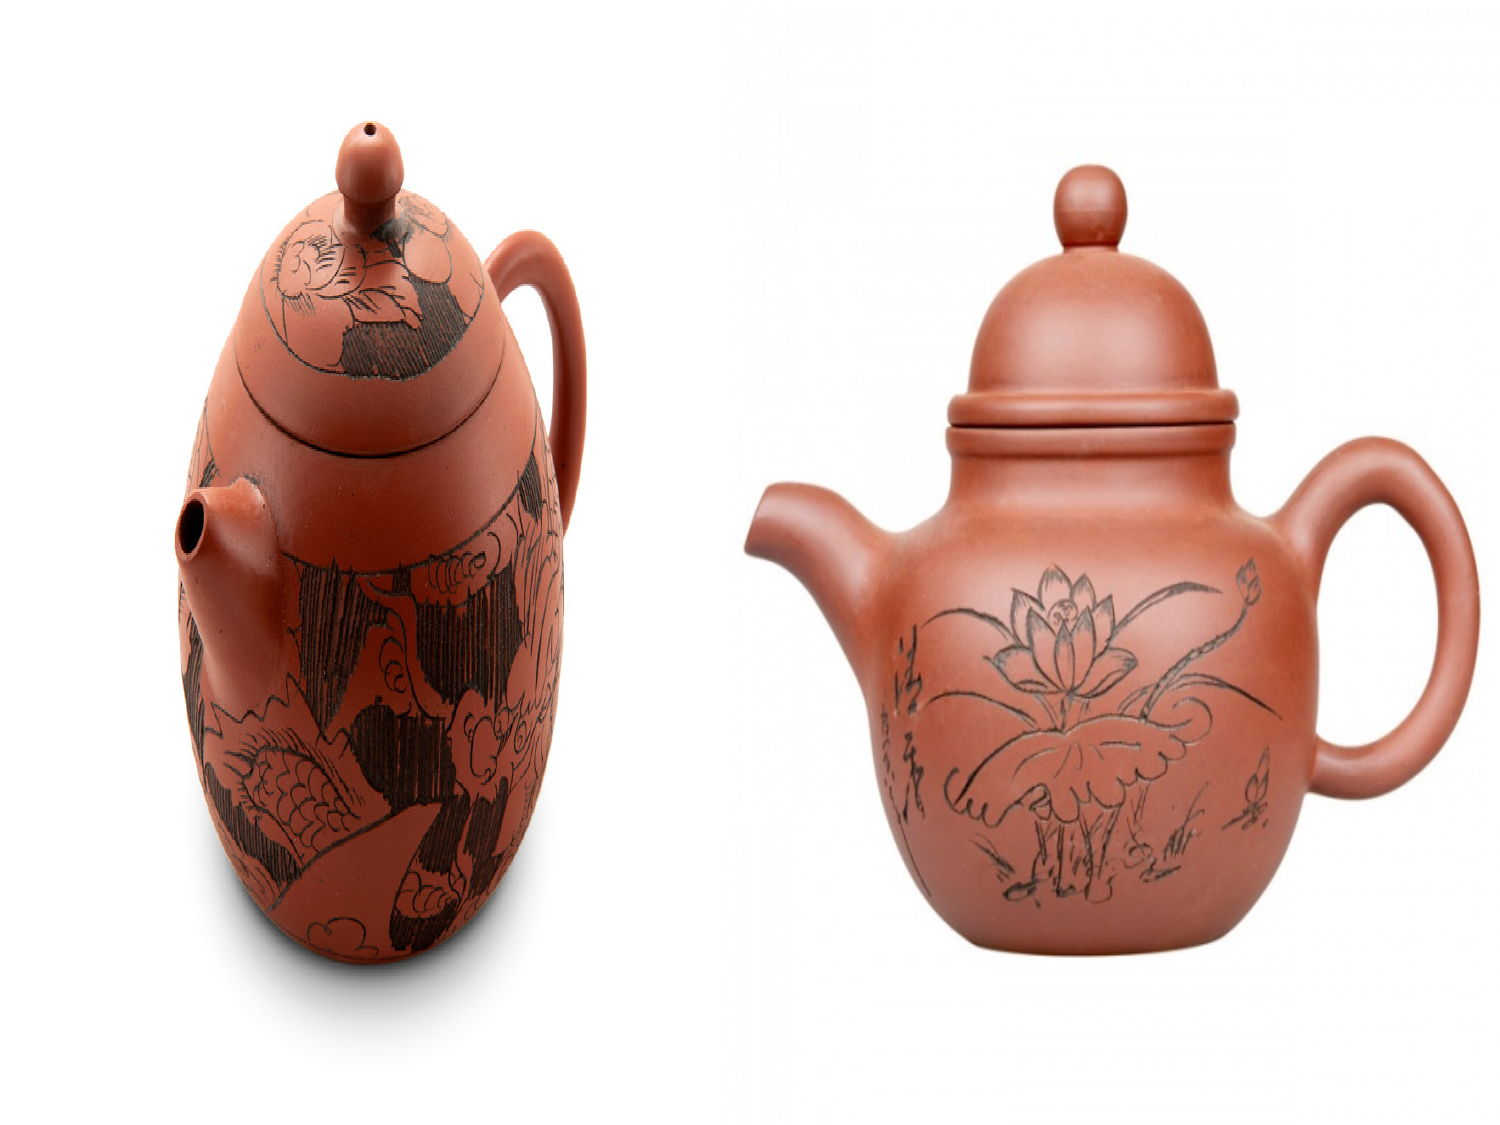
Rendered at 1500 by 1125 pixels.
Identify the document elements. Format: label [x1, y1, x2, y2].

list [725, 0, 1500, 1125]
list [0, 0, 721, 1125]
